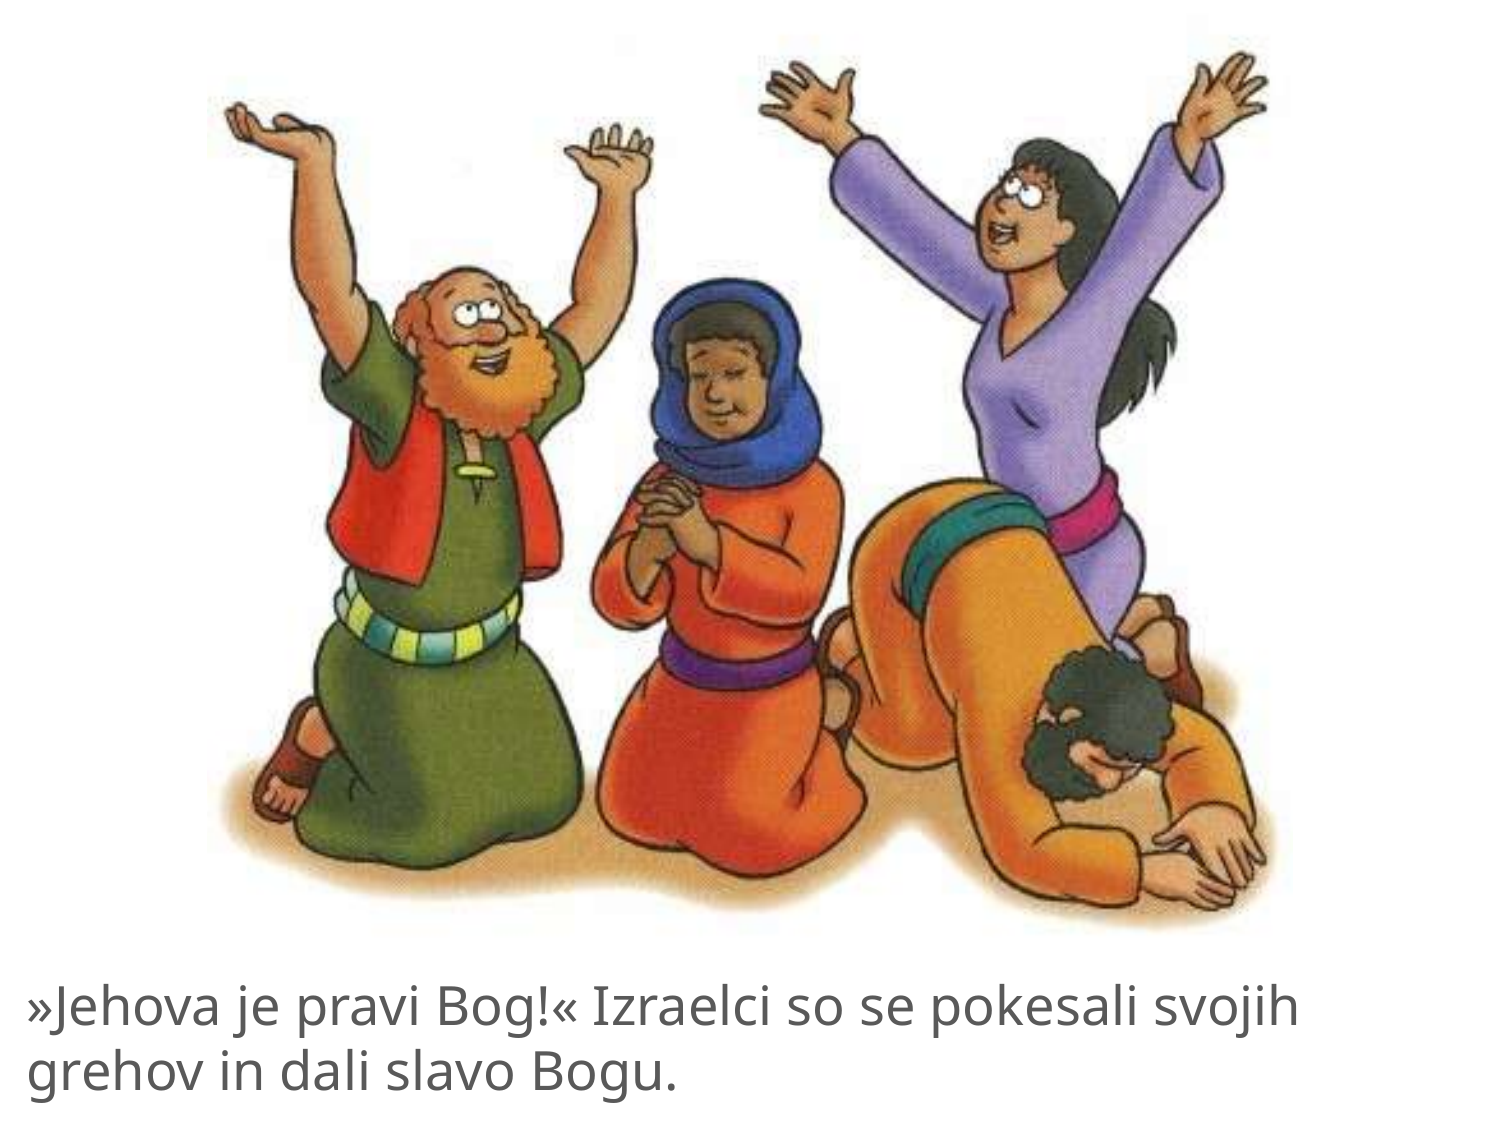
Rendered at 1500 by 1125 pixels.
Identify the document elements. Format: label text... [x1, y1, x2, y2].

picture [207, 0, 1293, 953]
text_box »Jehova je pravi Bog!« Izraelci so se pokesali svojih grehov in dali slavo Bogu. [11, 964, 1498, 1109]
